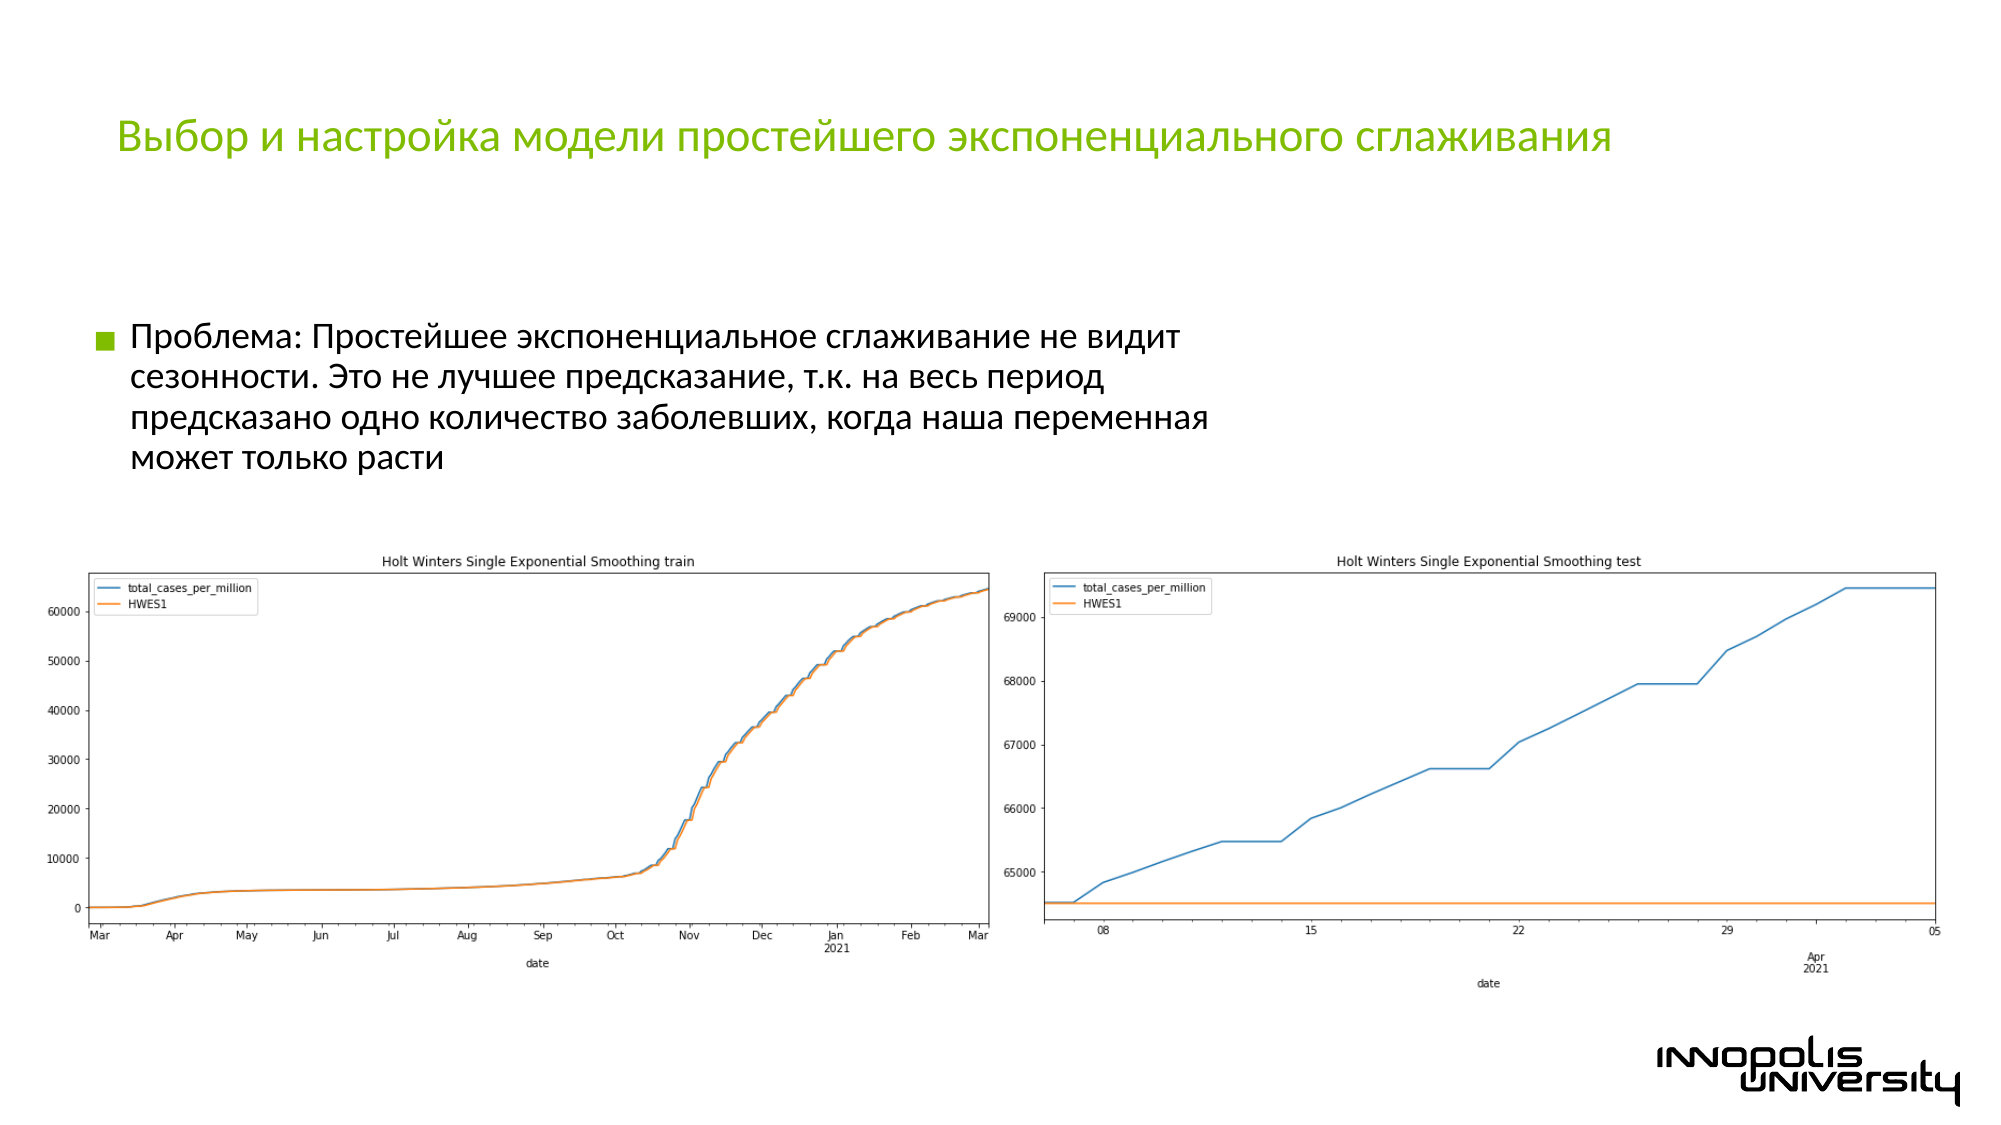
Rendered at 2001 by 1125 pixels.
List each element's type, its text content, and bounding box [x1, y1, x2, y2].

text_box Проблема: Простейшее экспоненциальное сглаживание не видит сезонности. Это не лучшее предсказание, т.к. на весь период предсказано одно количество заболевших, когда наша переменная может только расти [77, 308, 1242, 546]
title Выбор и настройка модели простейшего экспоненциального сглаживания [101, 103, 1720, 200]
picture [38, 547, 2000, 1125]
